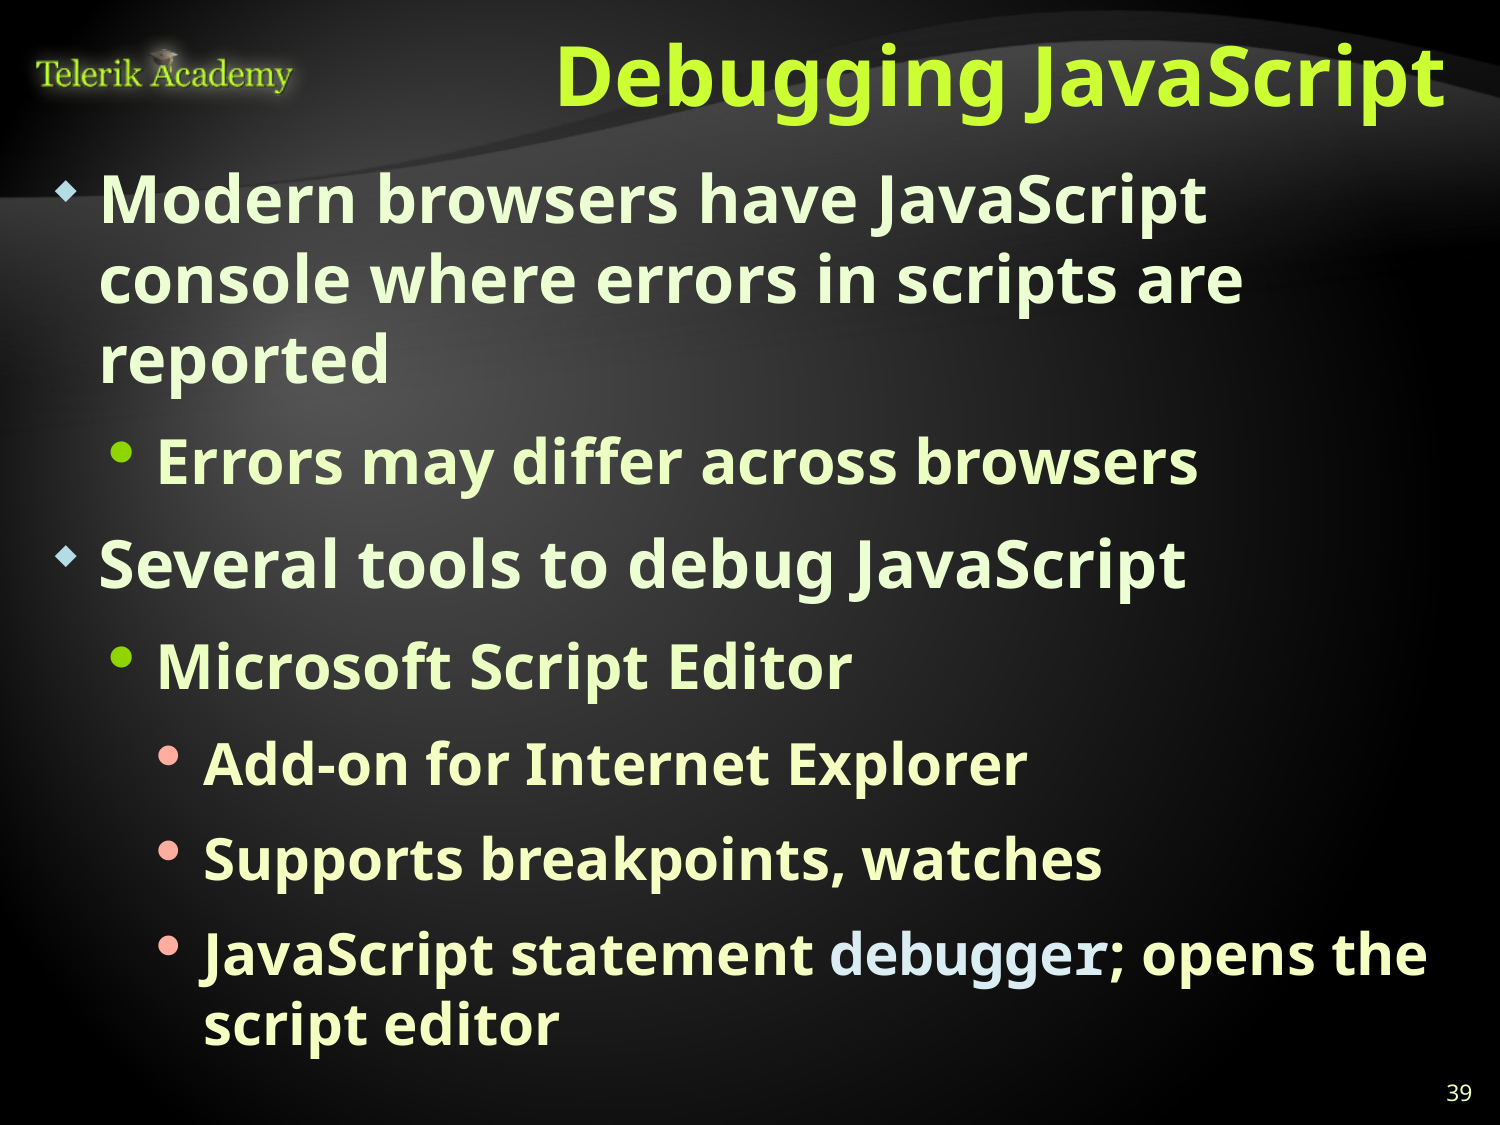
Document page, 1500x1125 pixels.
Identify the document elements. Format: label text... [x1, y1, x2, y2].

list Modern browsers have JavaScript console where errors in scripts are reported Errors may differ across browsers Several tools to debug JavaScript Microsoft Script Editor Add-on for Internet Explorer Supports breakpoints, watches JavaScript statement debugger; opens the script editor [37, 149, 1463, 1100]
title Debugging JavaScript [300, 12, 1463, 149]
picture [0, 0, 1500, 1125]
slide_number 39 [1412, 1074, 1488, 1113]
